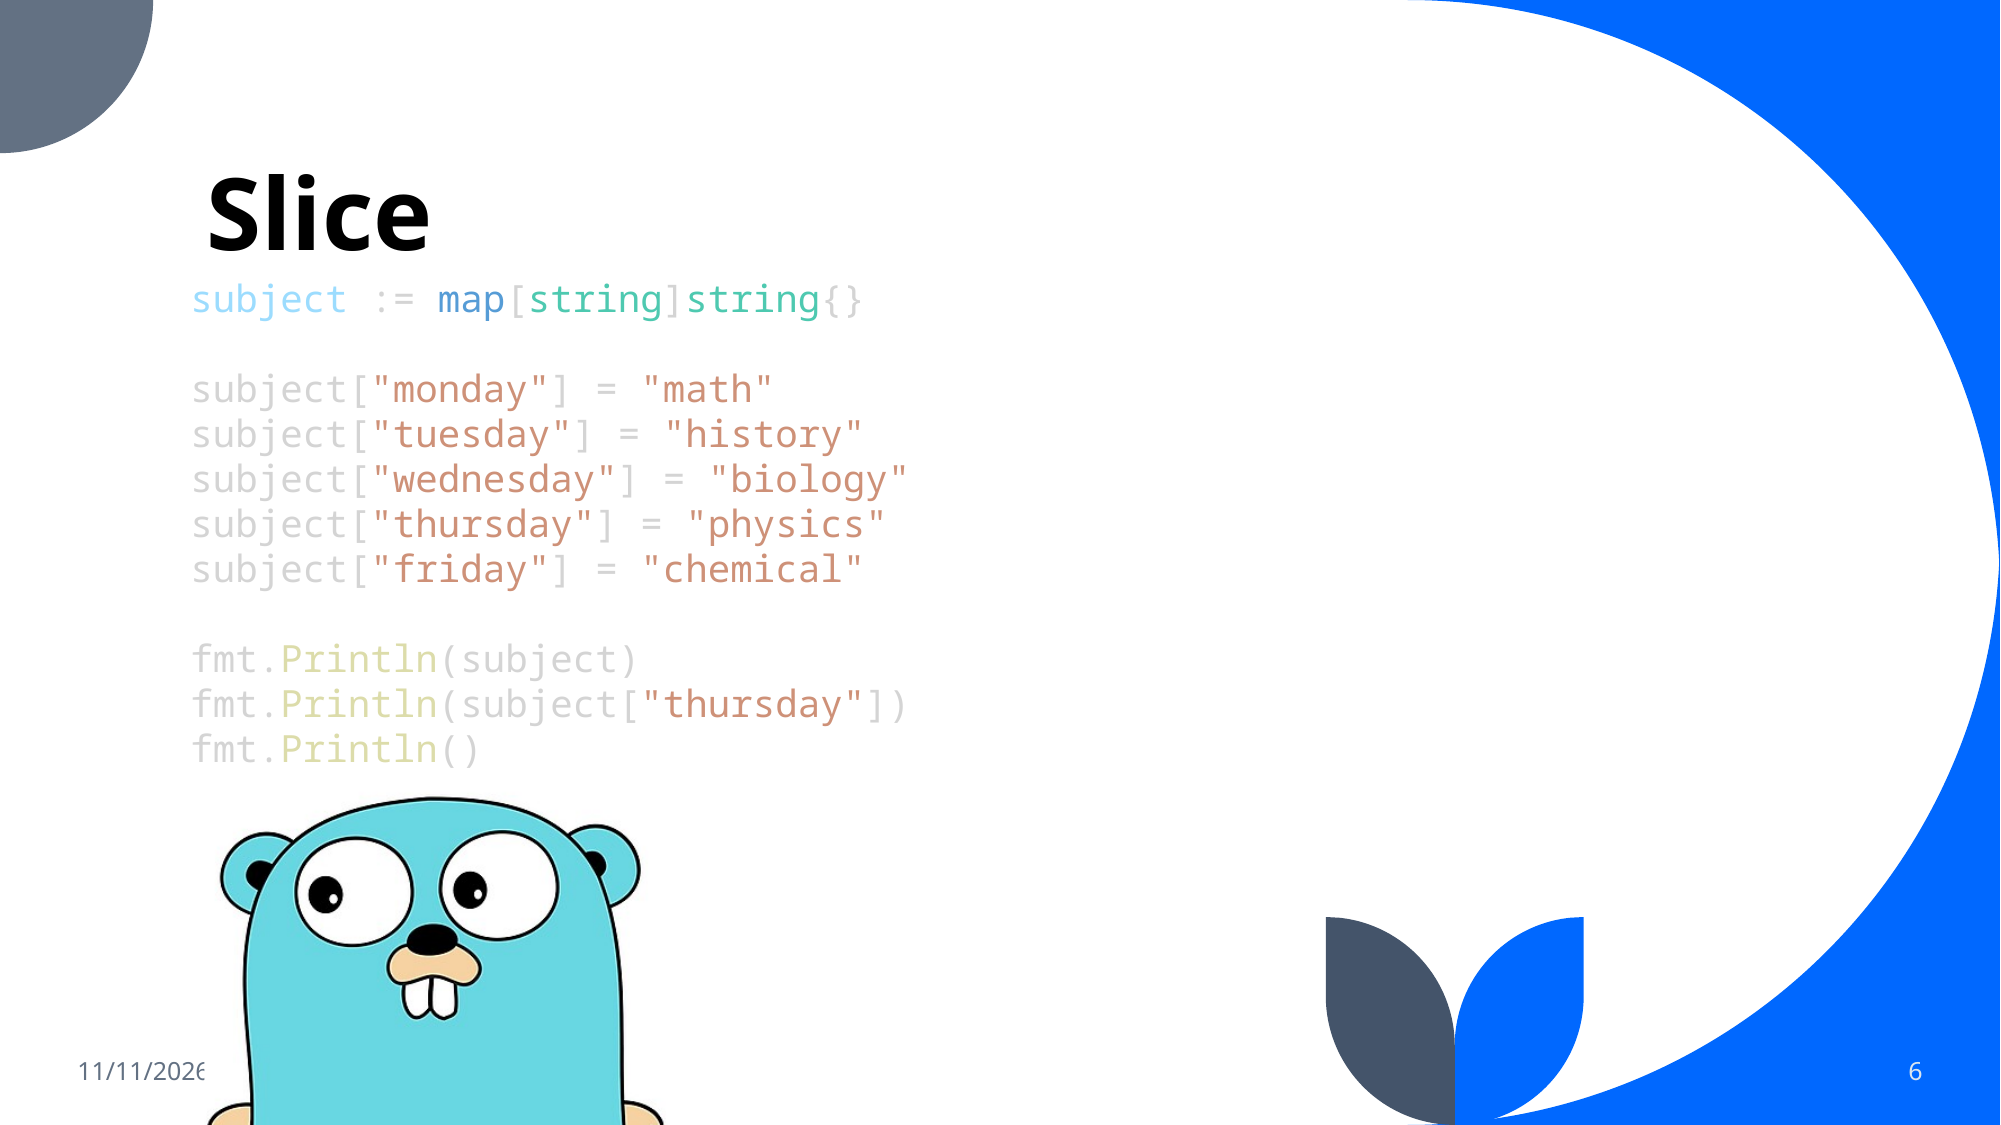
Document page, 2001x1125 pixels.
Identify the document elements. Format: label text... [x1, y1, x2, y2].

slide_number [62, 1042, 204, 1103]
picture [204, 774, 673, 1125]
title Slice [191, 62, 1796, 280]
text_box subject := map[string]string{} subject["monday"] = "math" subject["tuesday"] = "history" subject["wednesday"] = "biology" subject["thursday"] = "physics" subject["friday"] = "chemical" fmt.Println(subject) fmt.Println(subject["thursday"]) fmt.Println() [175, 268, 926, 778]
slide_number 6 [1665, 1042, 1938, 1103]
